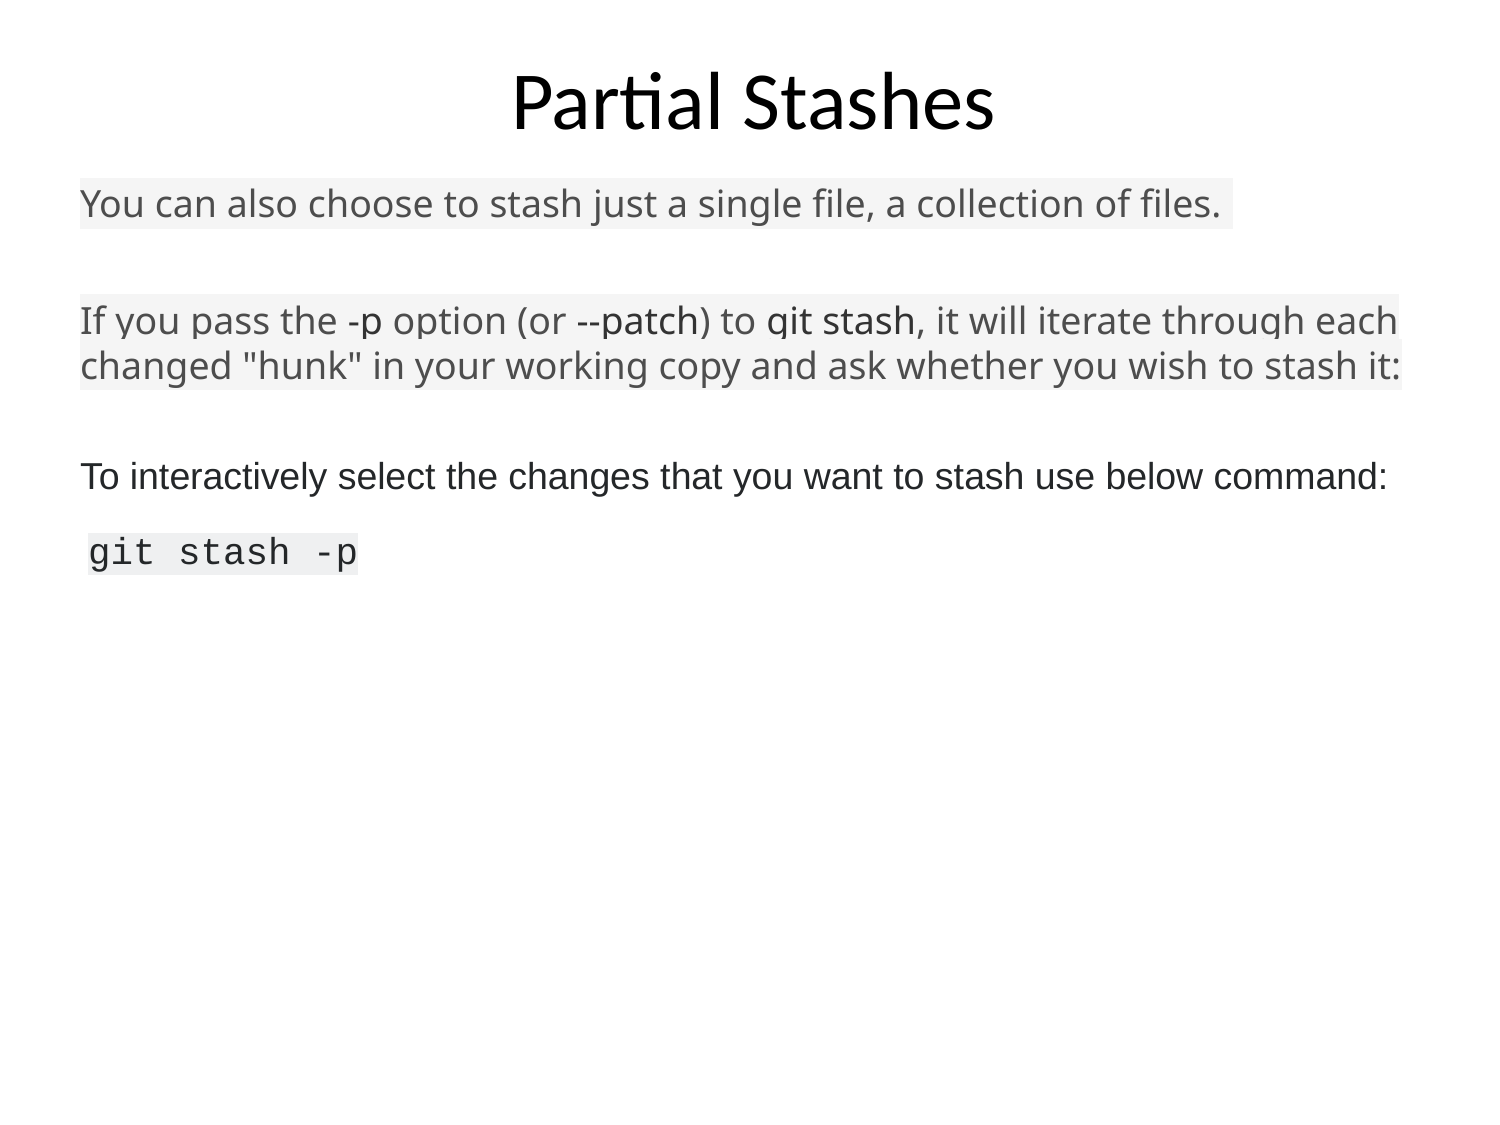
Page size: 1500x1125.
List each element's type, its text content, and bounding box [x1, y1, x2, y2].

subtitle You can also choose to stash just a single file, a collection of files. If you pass the -p option (or --patch) to git stash, it will iterate through each changed "hunk" in your working copy and ask whether you wish to stash it: To interactively select the changes that you want to stash use below command: git stash -p [64, 172, 1447, 1083]
title Partial Stashes [1, 42, 1500, 150]
